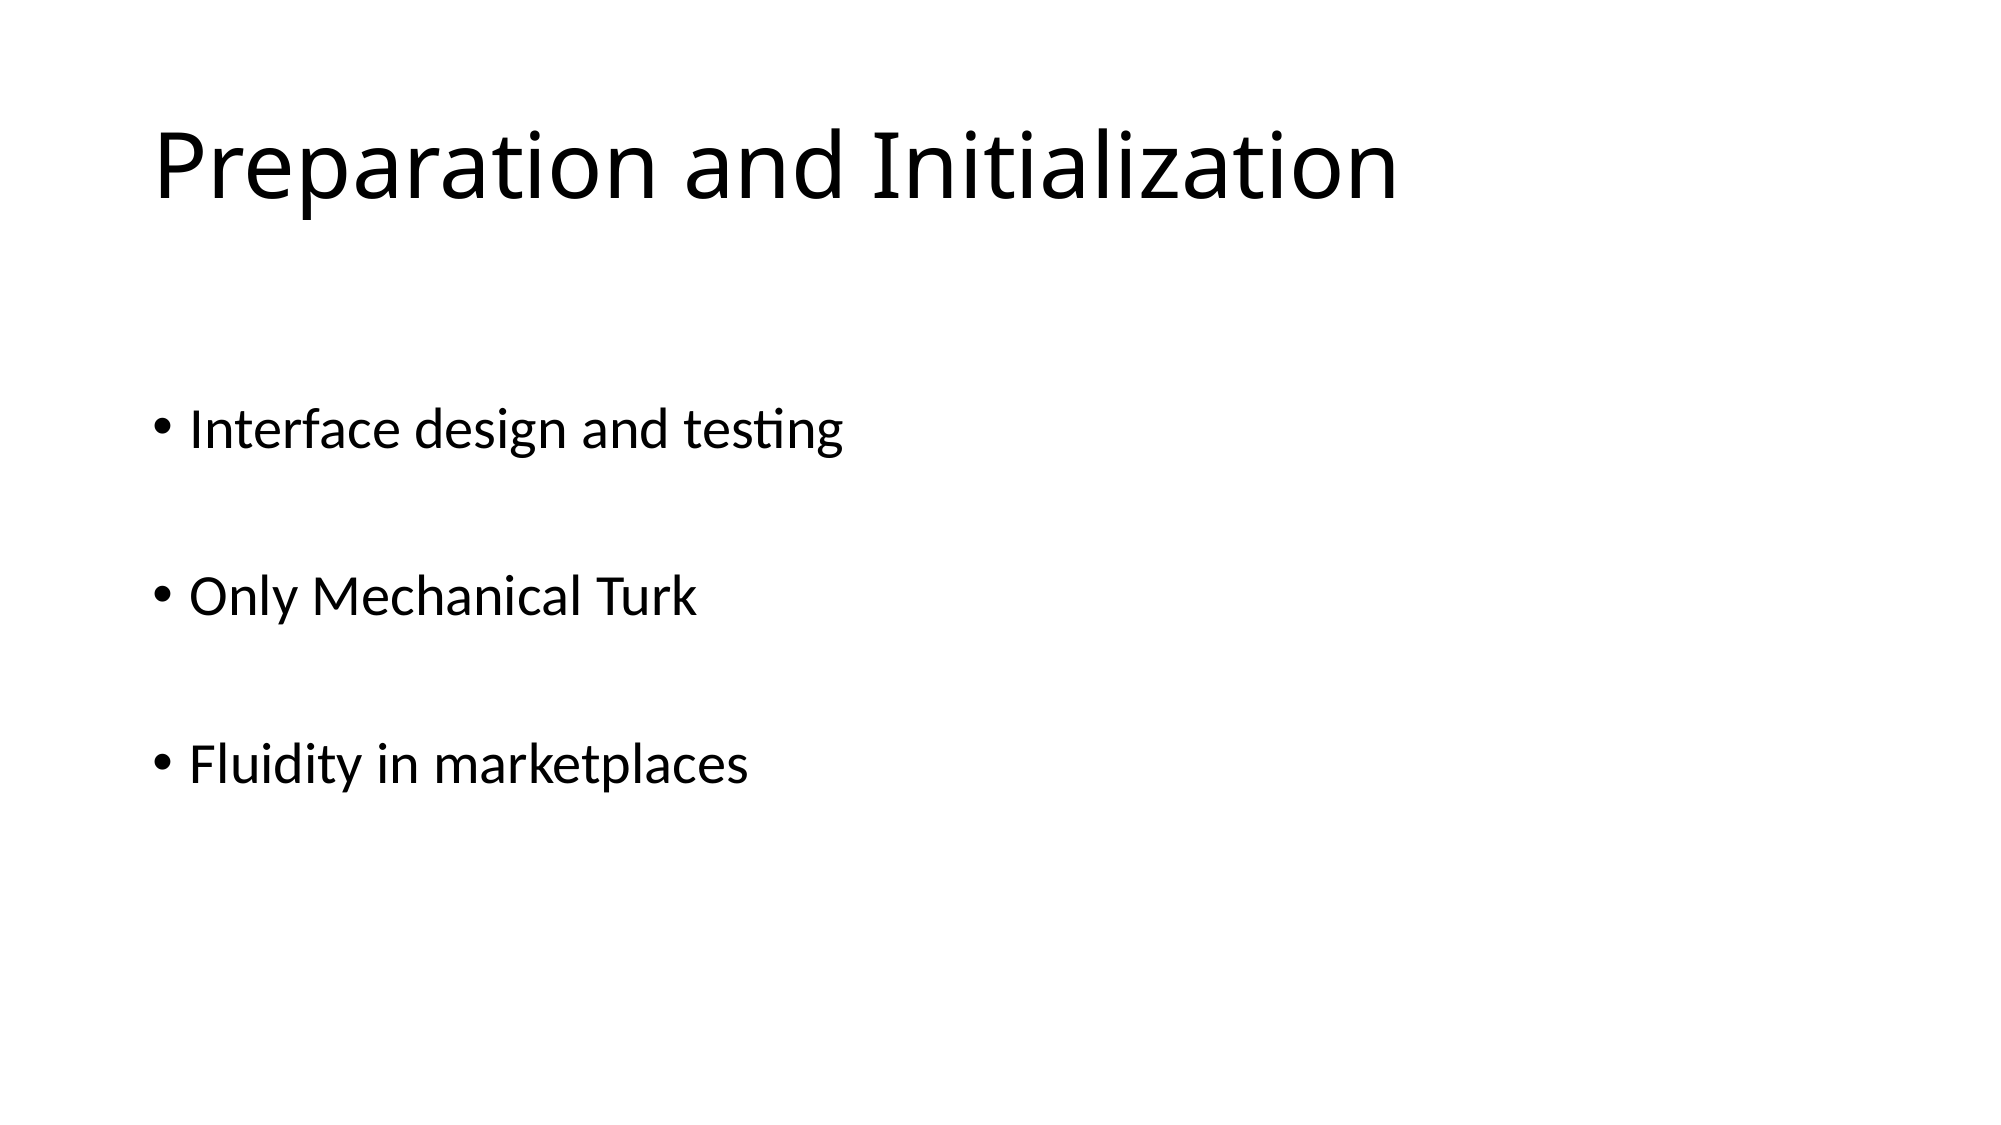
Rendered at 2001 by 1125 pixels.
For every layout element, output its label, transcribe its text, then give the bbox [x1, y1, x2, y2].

title Preparation and Initialization [137, 59, 1863, 278]
list Interface design and testing Only Mechanical Turk Fluidity in marketplaces [137, 299, 1863, 1014]
